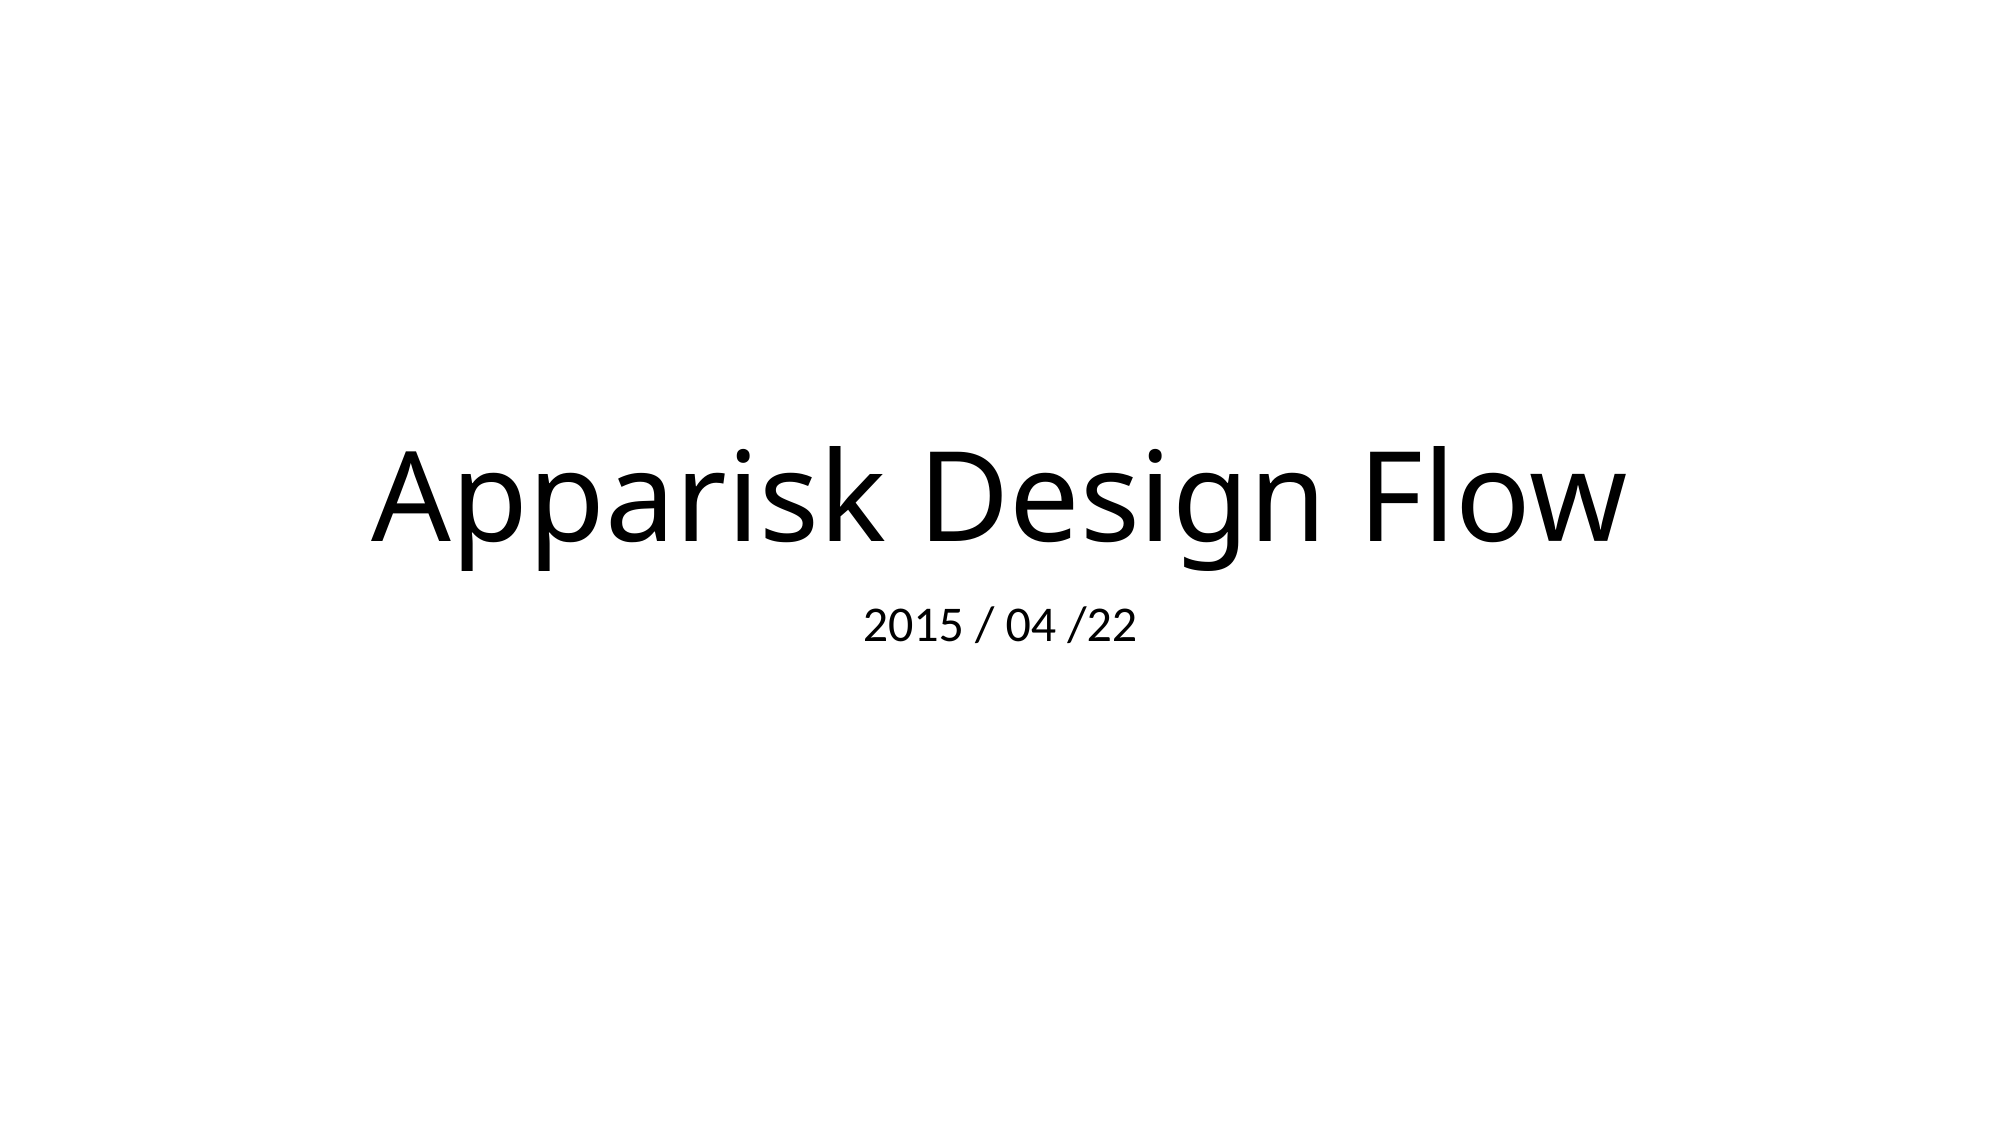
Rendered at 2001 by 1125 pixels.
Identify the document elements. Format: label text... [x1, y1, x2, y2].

title Apparisk Design Flow [249, 184, 1750, 576]
subtitle 2015 / 04 /22 [249, 590, 1750, 863]
